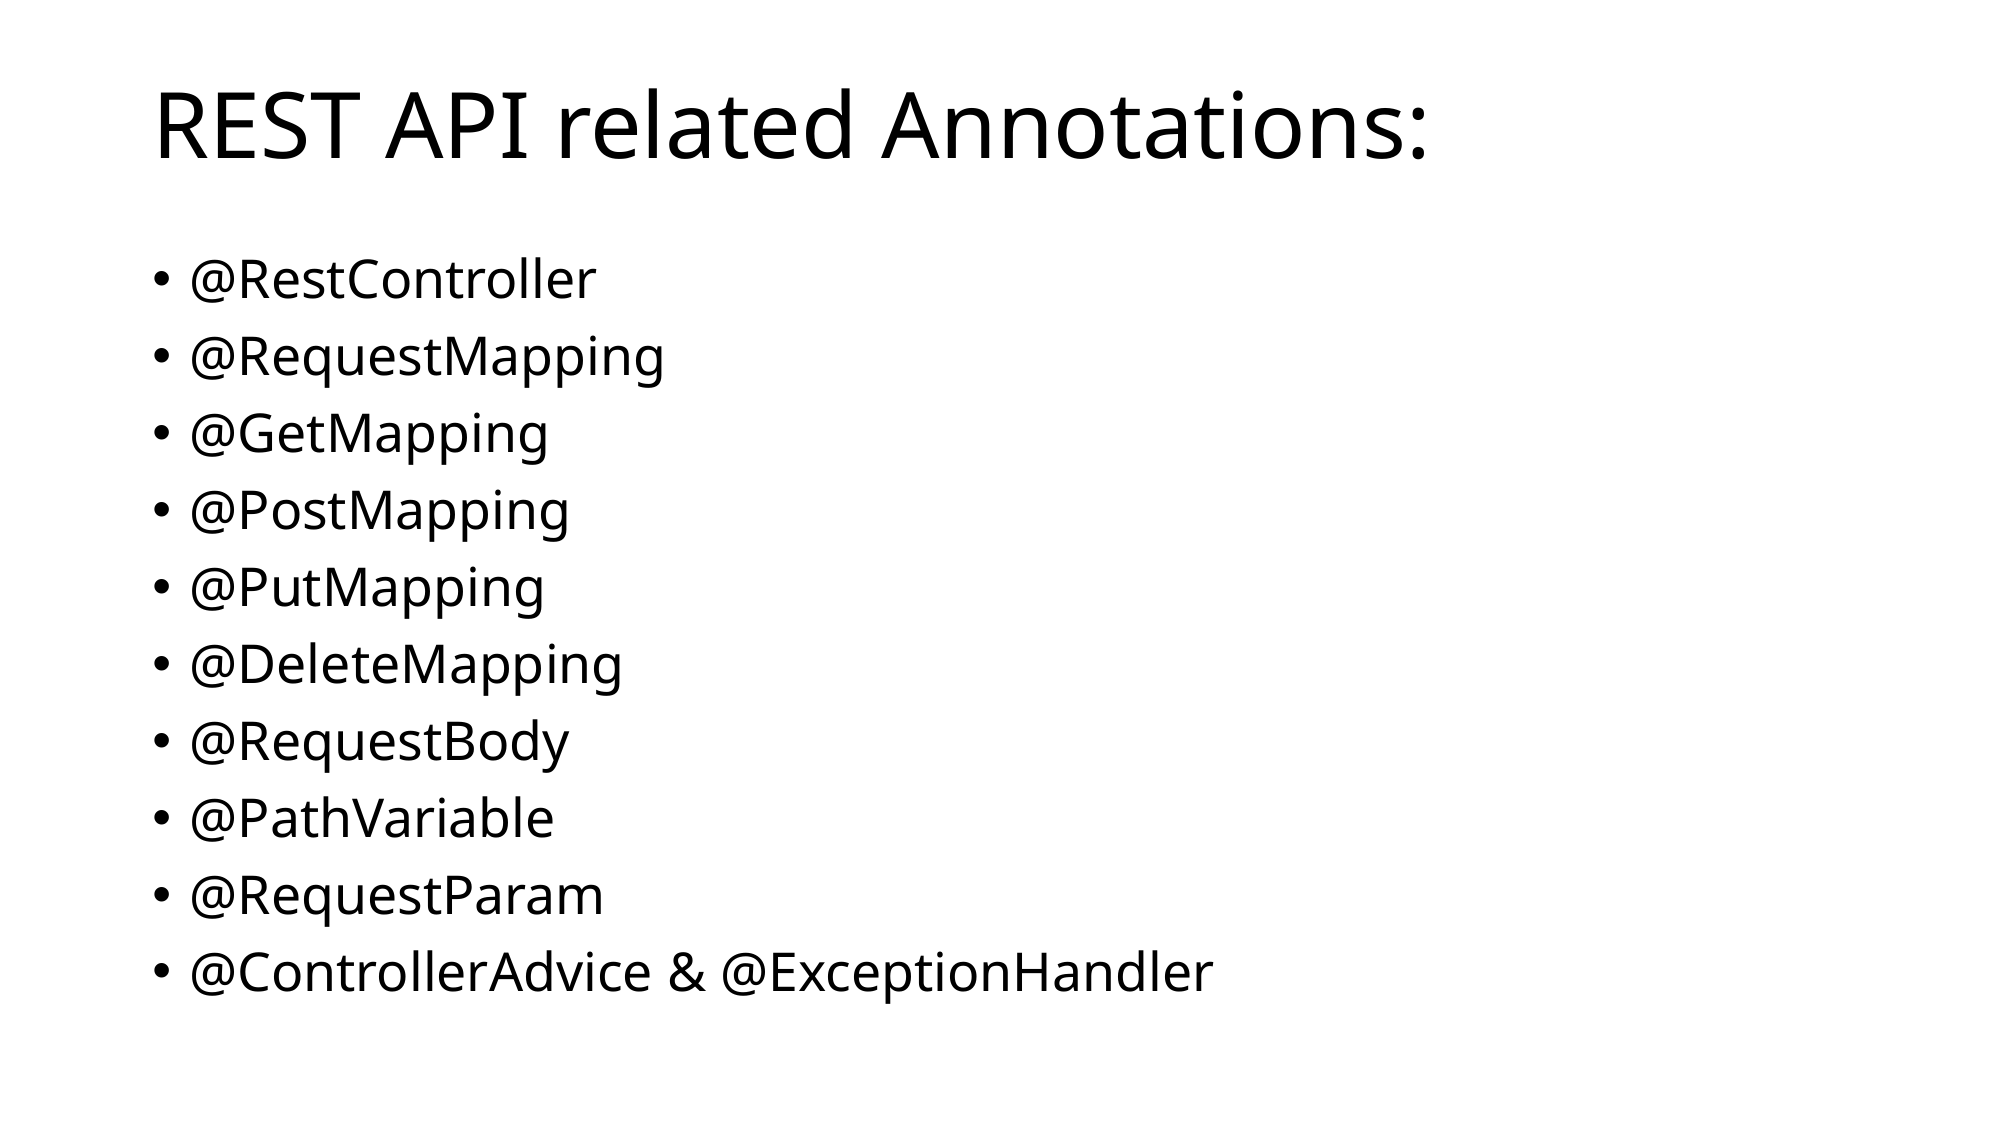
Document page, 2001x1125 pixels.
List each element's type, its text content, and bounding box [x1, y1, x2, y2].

title REST API related Annotations: [137, 59, 1863, 199]
list @RestController @RequestMapping @GetMapping @PostMapping @PutMapping @DeleteMapping @RequestBody @PathVariable @RequestParam @ControllerAdvice & @ExceptionHandler [137, 244, 1863, 1014]
